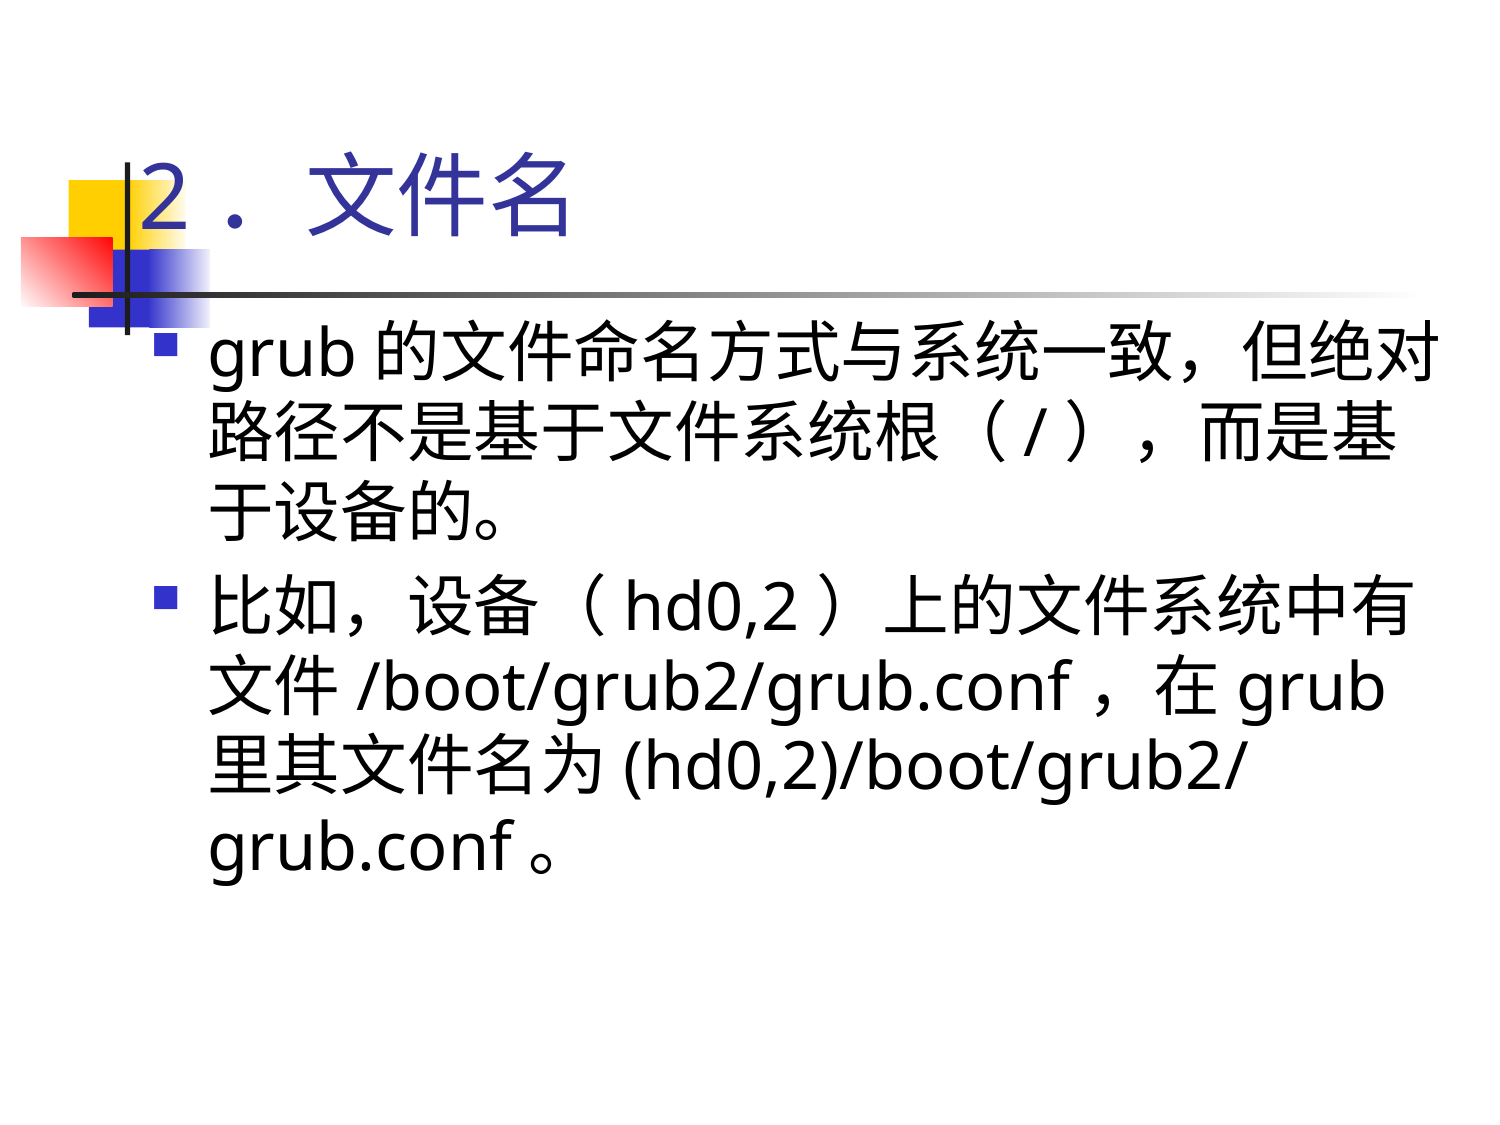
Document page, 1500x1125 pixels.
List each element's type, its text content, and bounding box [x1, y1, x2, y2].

list grub的文件命名方式与系统一致，但绝对路径不是基于文件系统根（/），而是基于设备的。 比如，设备（hd0,2）上的文件系统中有文件/boot/grub2/grub.conf，在grub里其文件名为(hd0,2)/boot/grub2/grub.conf。 [135, 302, 1469, 1024]
title 2．文件名 [123, 66, 1462, 256]
